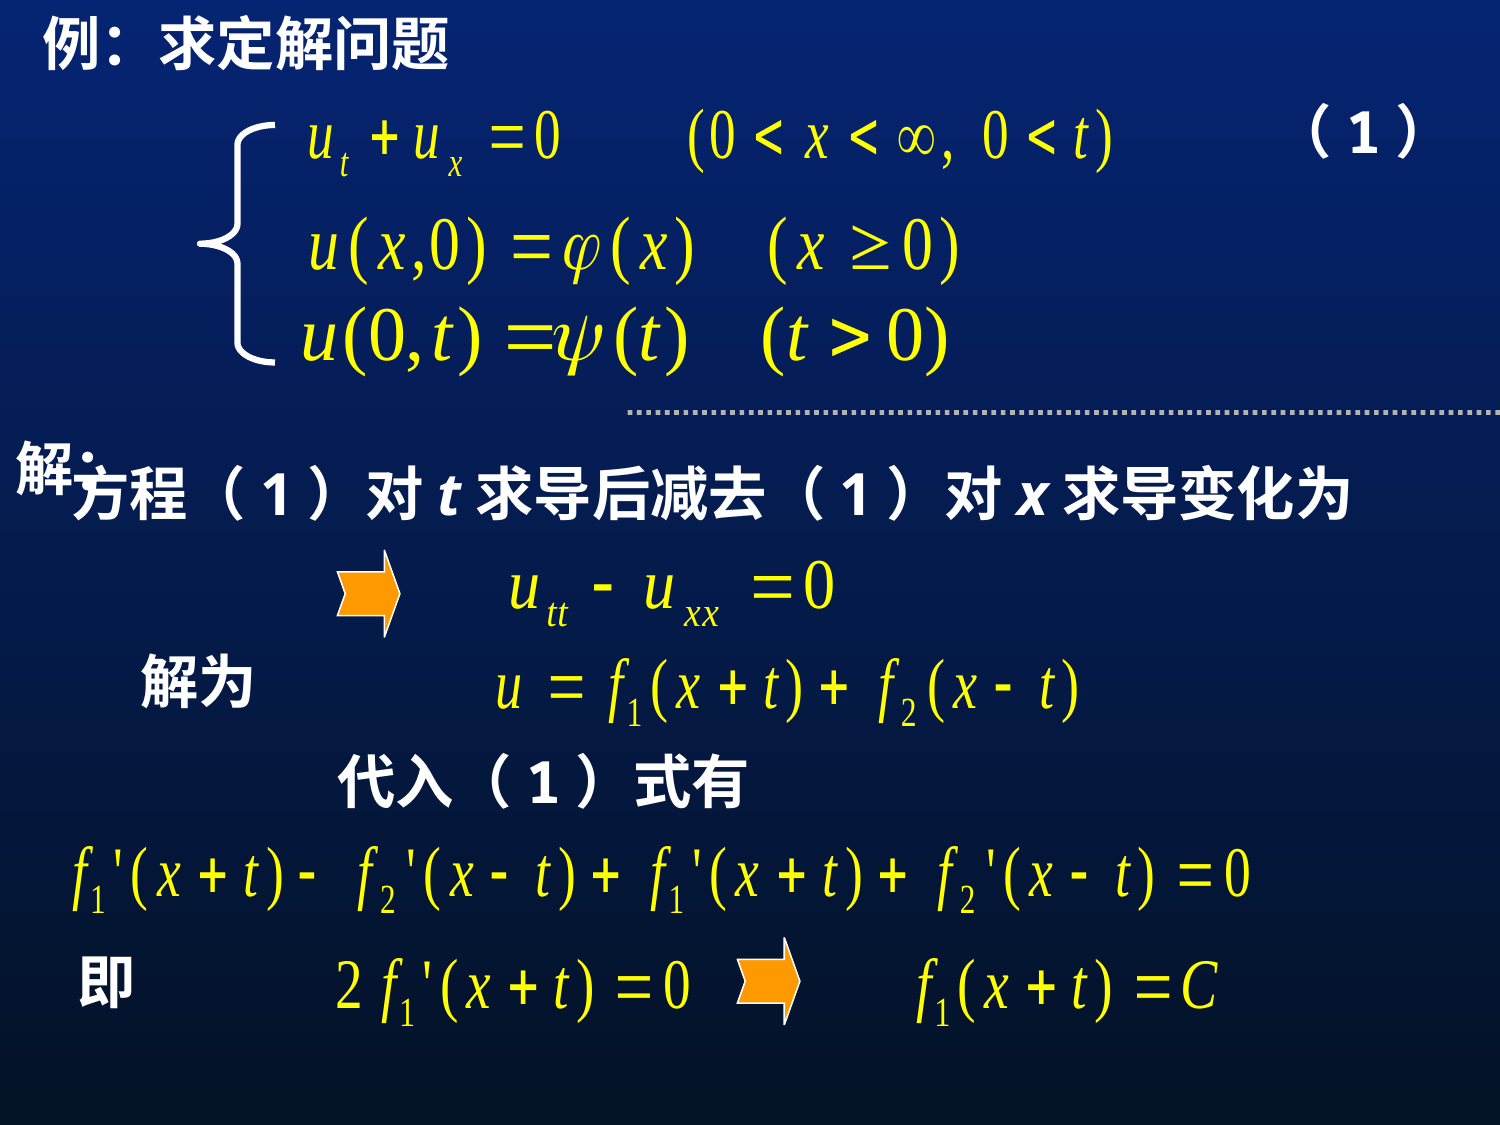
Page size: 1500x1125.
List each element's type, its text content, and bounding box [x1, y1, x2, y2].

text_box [894, 937, 1236, 1035]
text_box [49, 824, 1263, 922]
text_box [487, 637, 1094, 735]
text_box 解： [0, 425, 148, 510]
text_box 即 [62, 937, 151, 1023]
text_box [737, 937, 800, 1025]
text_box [324, 937, 705, 1035]
text_box 代入（1）式有 [322, 737, 765, 823]
text_box 例：求定解问题 [27, 0, 465, 85]
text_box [299, 199, 974, 298]
text_box [199, 124, 275, 363]
text_box （1） [1259, 87, 1468, 173]
text_box [337, 549, 400, 638]
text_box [291, 289, 963, 393]
text_box 方程（1）对t求导后减去（1）对x求导变化为 [56, 450, 1369, 535]
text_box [299, 87, 1122, 191]
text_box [499, 537, 846, 637]
text_box 解为 [125, 637, 273, 723]
